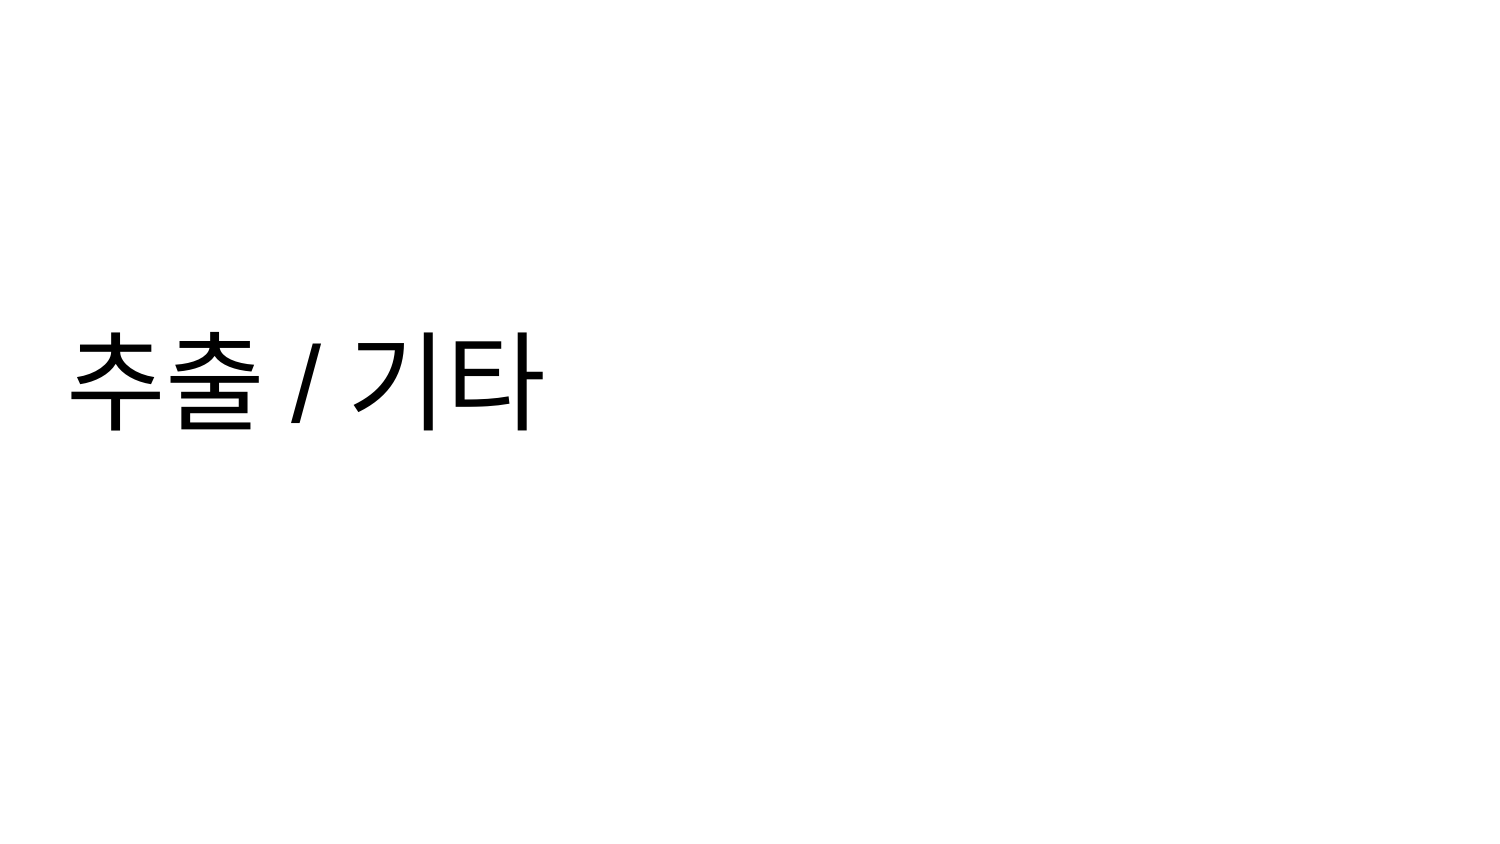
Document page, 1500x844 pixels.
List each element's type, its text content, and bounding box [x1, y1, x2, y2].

title 추출/기타 [51, 122, 1449, 459]
